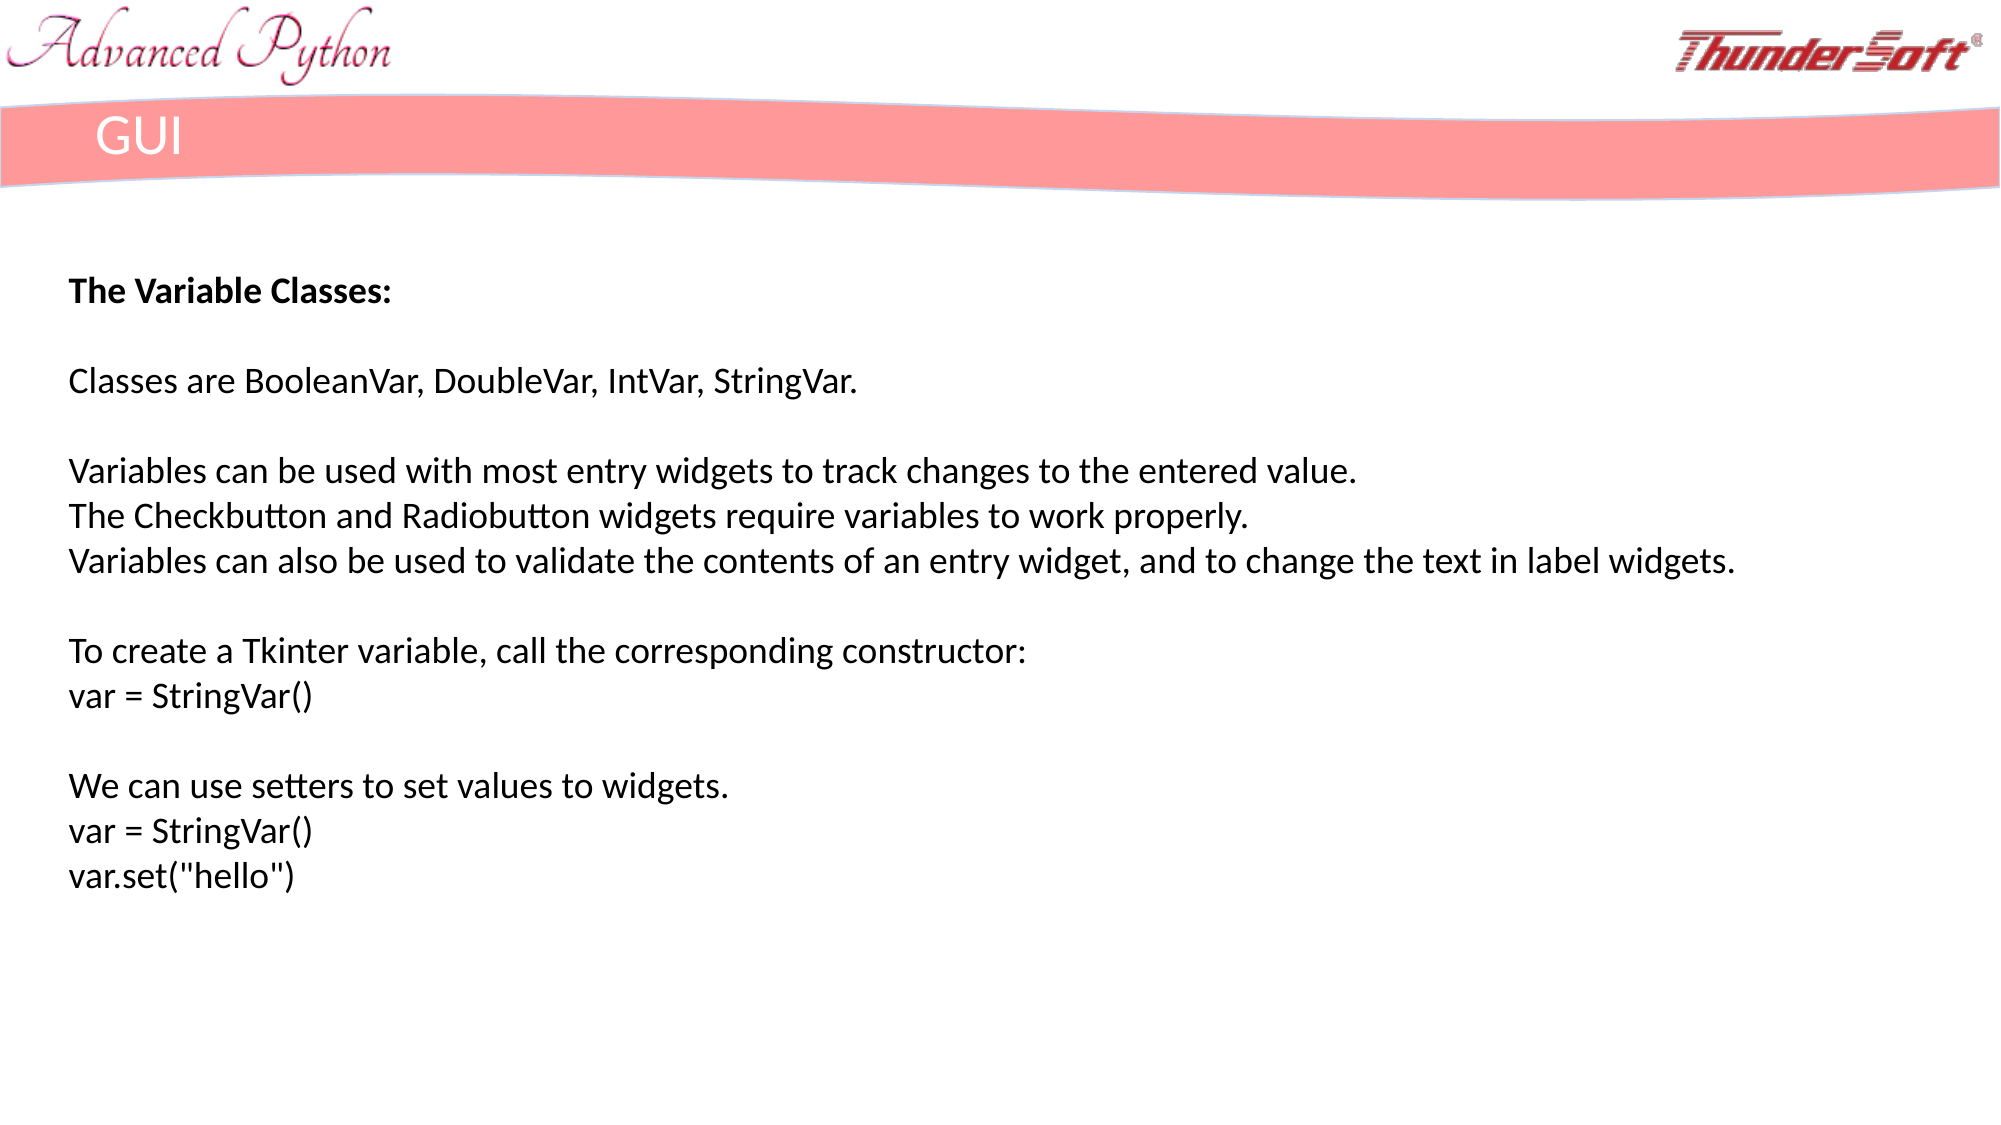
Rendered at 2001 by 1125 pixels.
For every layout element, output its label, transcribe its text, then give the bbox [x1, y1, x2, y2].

picture [0, 0, 400, 89]
text_box The Variable Classes: Classes are BooleanVar, DoubleVar, IntVar, StringVar. Variables can be used with most entry widgets to track changes to the entered value. The Checkbutton and Radiobutton widgets require variables to work properly. Variables can also be used to validate the contents of an entry widget, and to change the text in label widgets. To create a Tkinter variable, call the corresponding constructor: var = StringVar() We can use setters to set values to widgets. var = StringVar() var.set("hello") [53, 258, 1882, 904]
text_box GUI [80, 89, 200, 174]
picture [1670, 18, 2000, 91]
text_box [0, 93, 2000, 201]
